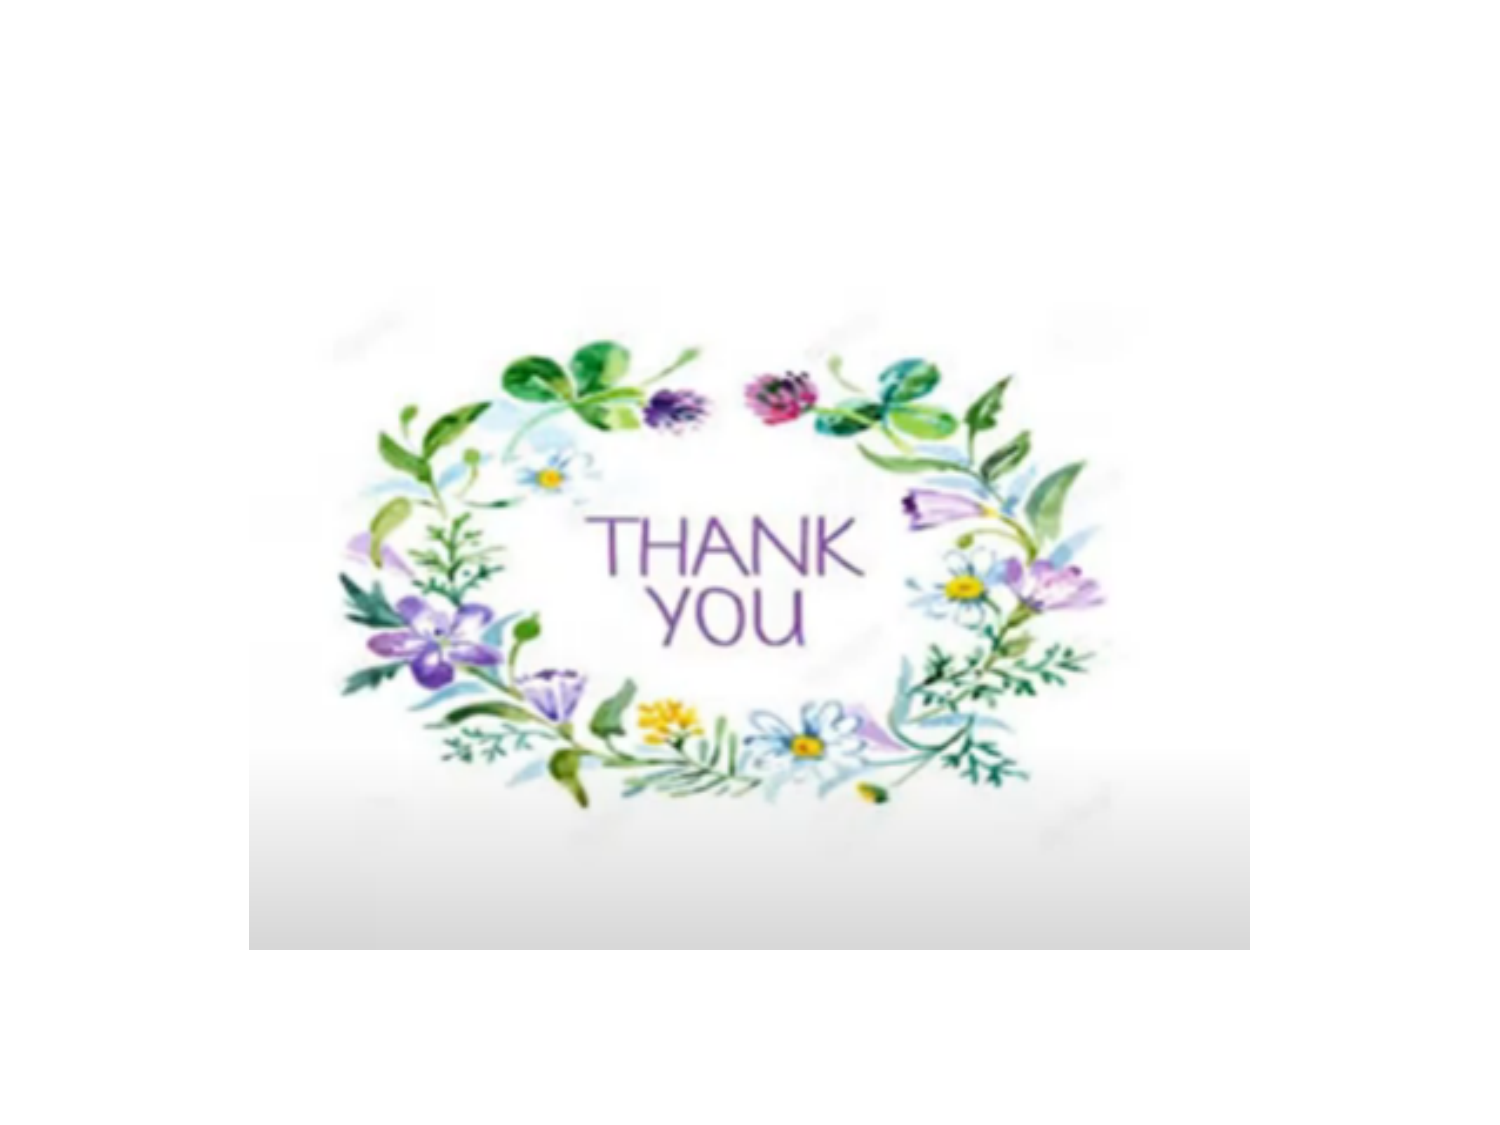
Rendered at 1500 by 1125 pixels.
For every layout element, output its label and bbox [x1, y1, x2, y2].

picture [249, 262, 1251, 951]
